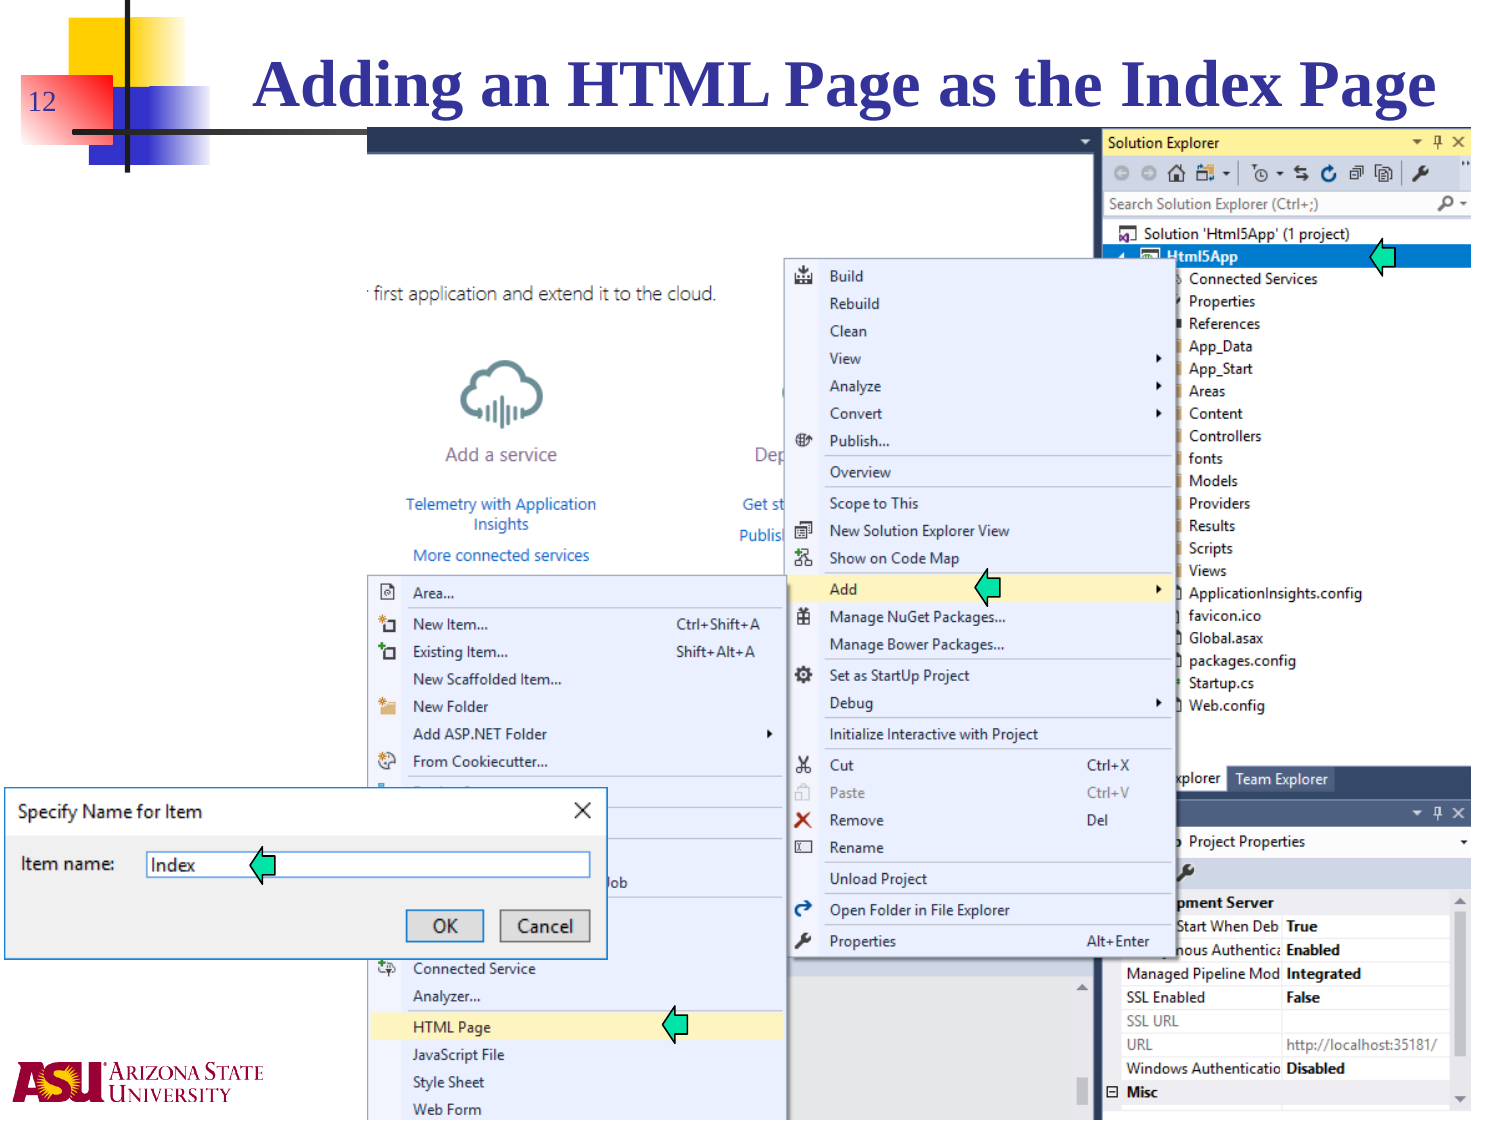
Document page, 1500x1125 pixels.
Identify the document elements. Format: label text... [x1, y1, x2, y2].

picture [3, 127, 1471, 1120]
title Adding an HTML Page as the Index Page [237, 24, 1488, 128]
picture [12, 1062, 263, 1102]
slide_number 12 [12, 49, 126, 126]
